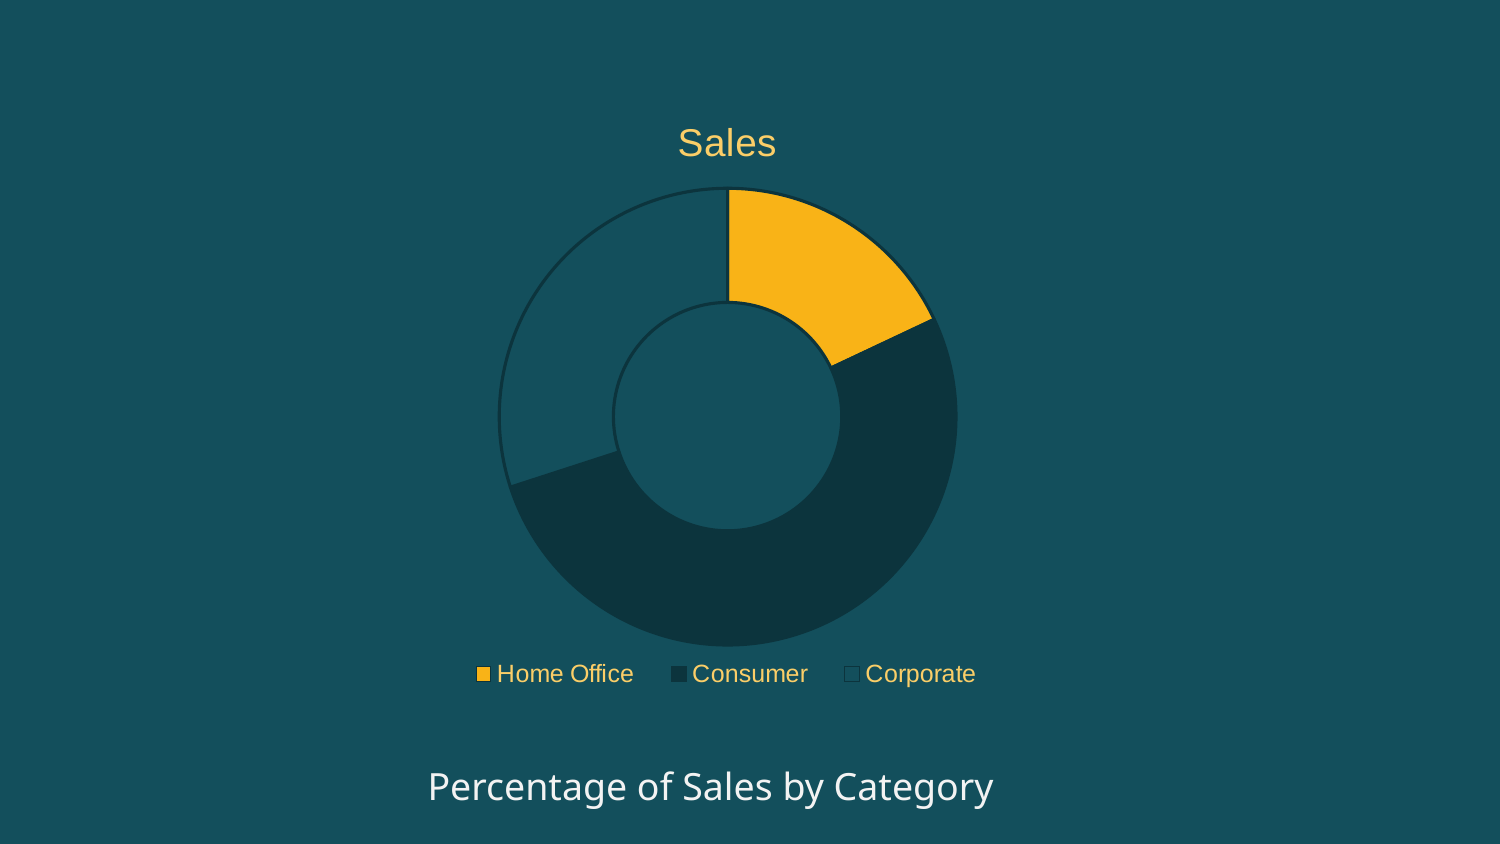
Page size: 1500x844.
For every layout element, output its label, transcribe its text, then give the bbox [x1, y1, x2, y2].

title Percentage of Sales by Category [39, 72, 1382, 760]
chart [73, 88, 1383, 708]
